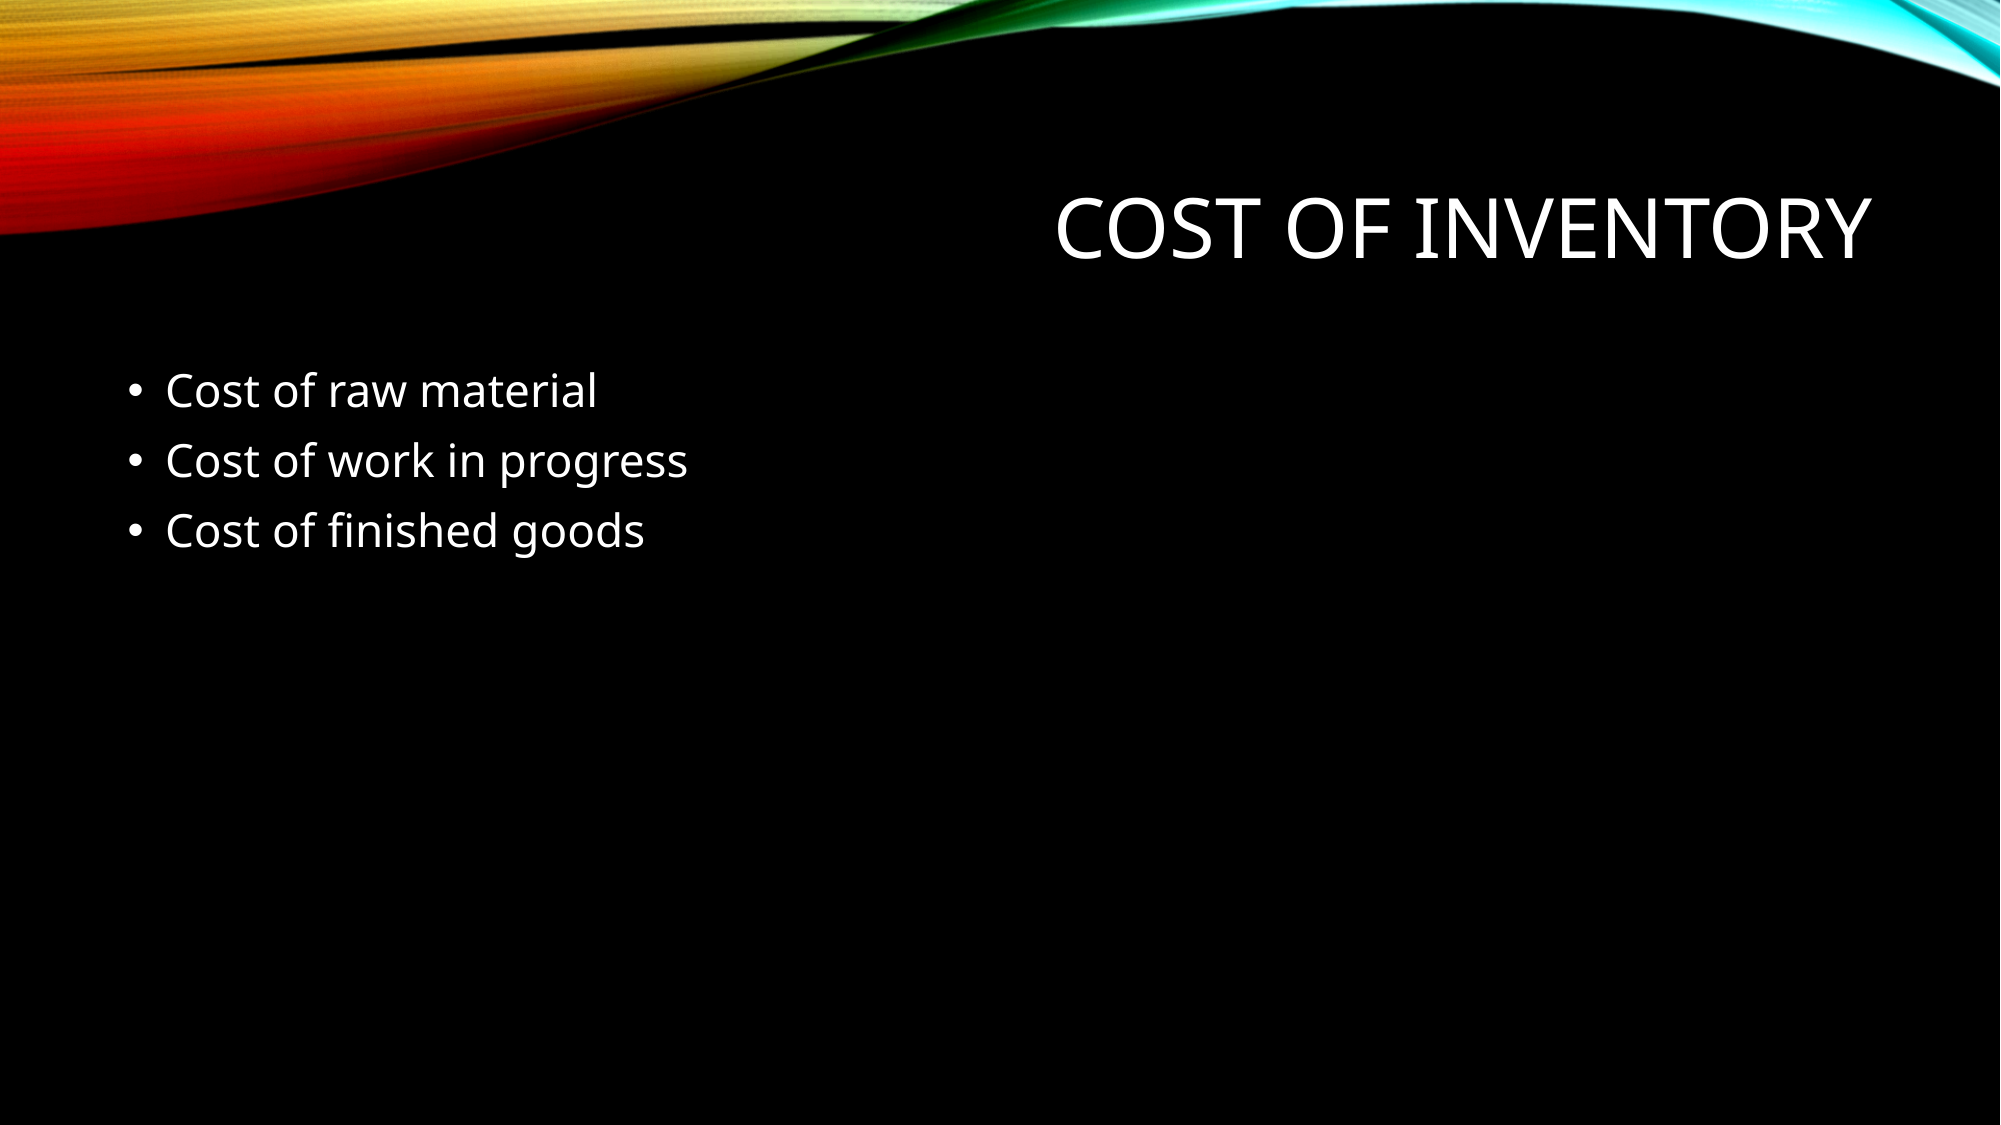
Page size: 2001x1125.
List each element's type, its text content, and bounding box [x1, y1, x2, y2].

picture [0, 0, 2000, 237]
title Cost of inventory [474, 125, 1888, 338]
list Cost of raw material Cost of work in progress Cost of finished goods [112, 360, 1888, 1021]
